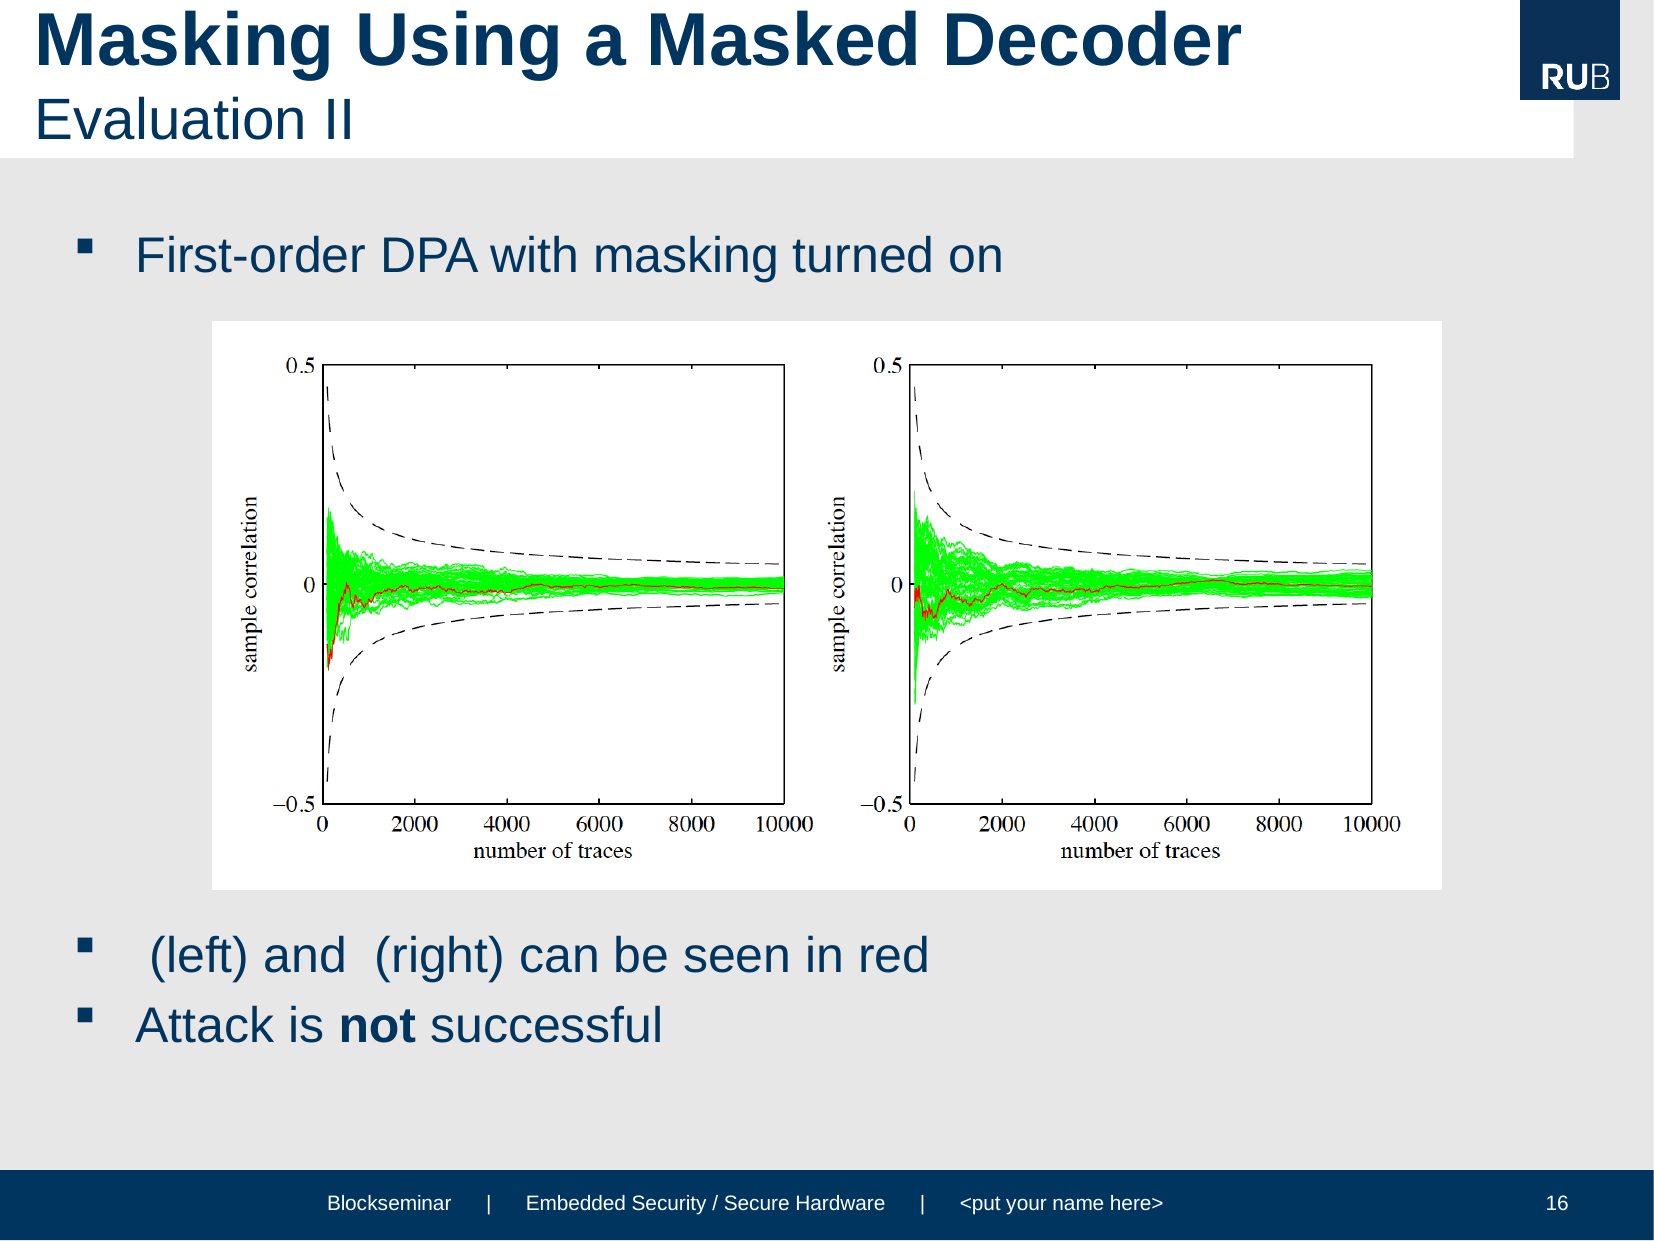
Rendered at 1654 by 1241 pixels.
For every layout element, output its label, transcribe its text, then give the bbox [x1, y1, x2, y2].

picture [211, 321, 1442, 890]
picture [1520, 0, 1620, 100]
title Masking Using a Masked Decoder Evaluation II [20, 0, 1507, 149]
